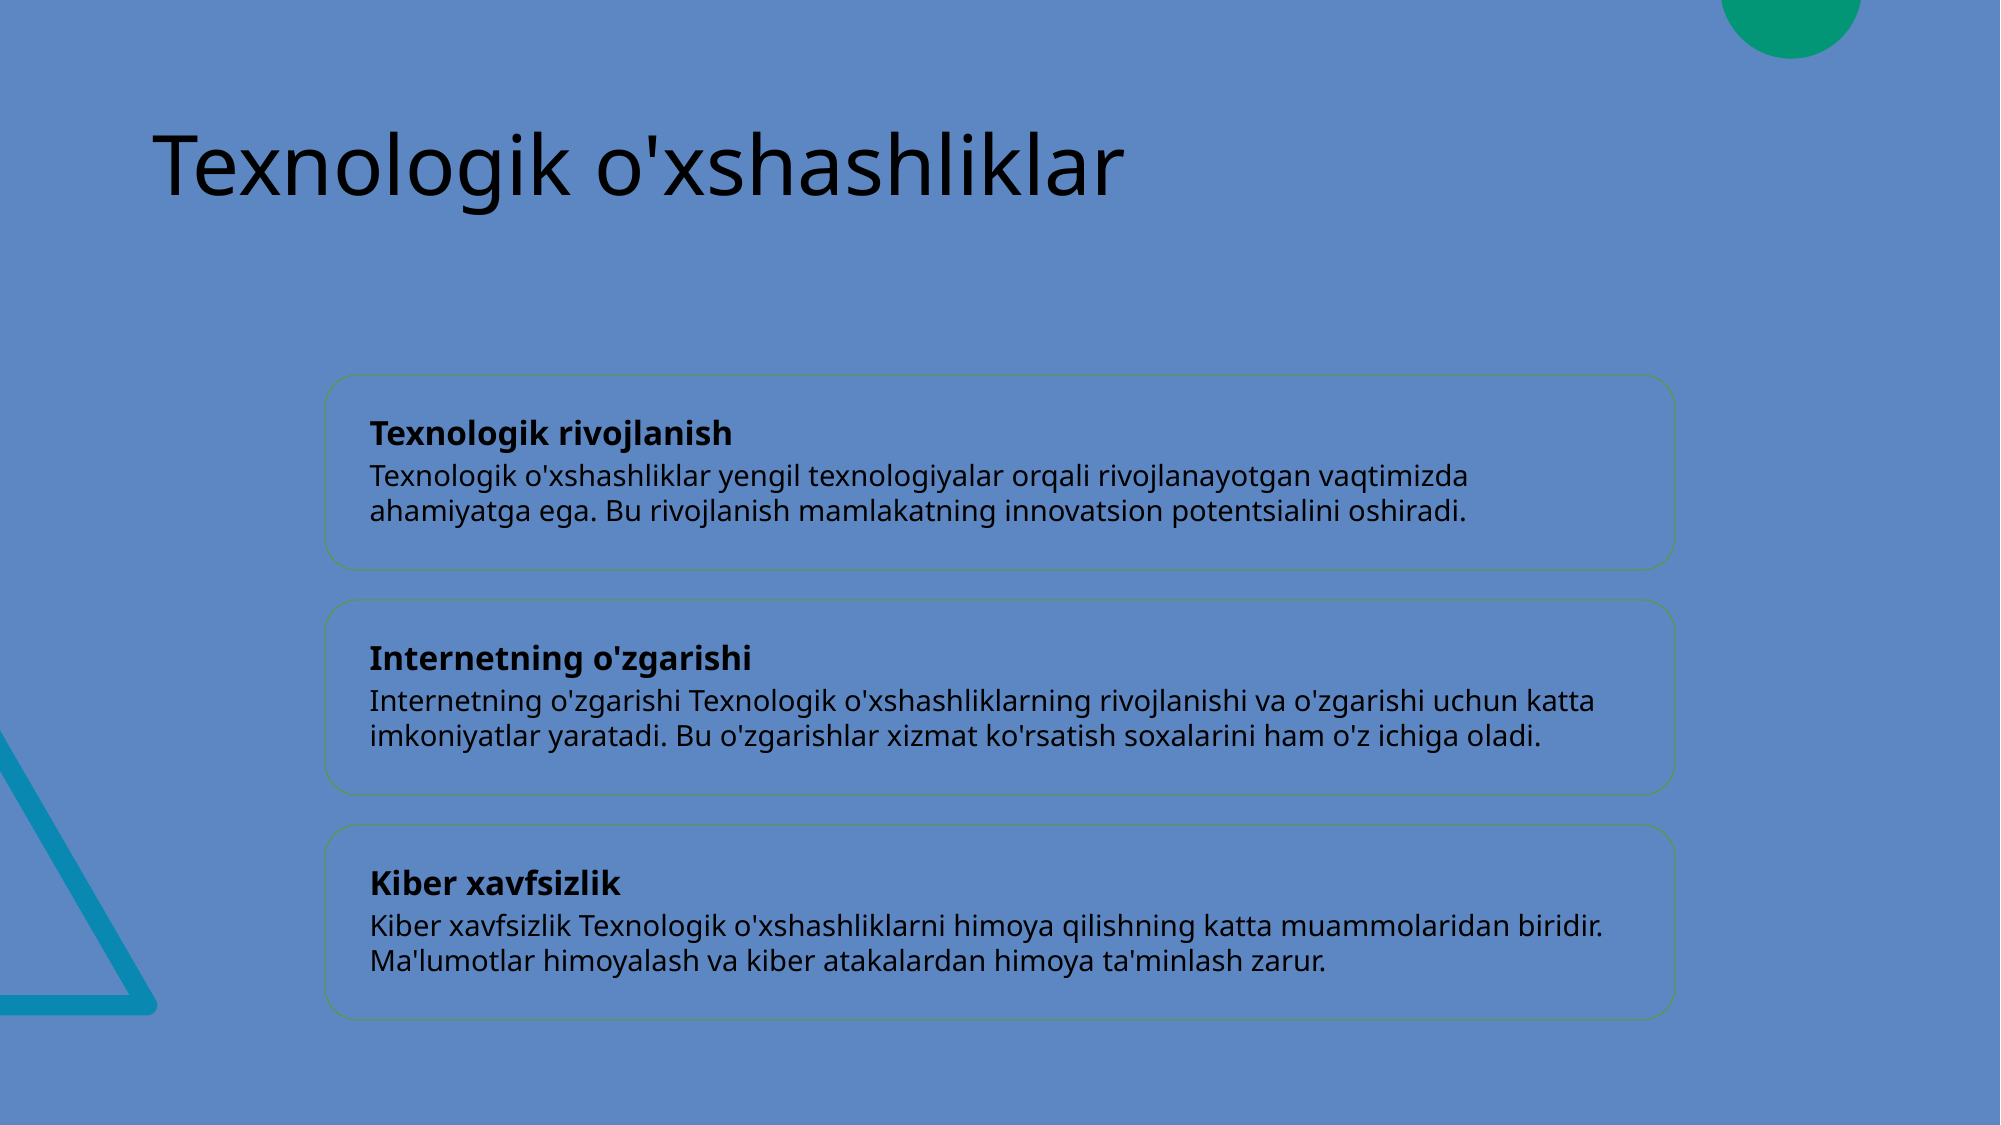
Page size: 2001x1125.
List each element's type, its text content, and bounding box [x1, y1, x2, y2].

text_box Kiber xavfsizlik [354, 854, 1645, 899]
text_box Internetning o'zgarishi [354, 629, 1645, 674]
text_box [324, 824, 1676, 1021]
text_box Internetning o'zgarishi Texnologik o'xshashliklarning rivojlanishi va o'zgarishi uchun katta imkoniyatlar yaratadi. Bu o'zgarishlar xizmat ko'rsatish soxalarini ham o'z ichiga oladi. [354, 674, 1645, 760]
text_box [324, 374, 1676, 571]
text_box Texnologik rivojlanish [354, 404, 1645, 449]
text_box Texnologik o'xshashliklar yengil texnologiyalar orqali rivojlanayotgan vaqtimizda ahamiyatga ega. Bu rivojlanish mamlakatning innovatsion potentsialini oshiradi. [354, 449, 1645, 535]
text_box [324, 599, 1676, 796]
text_box Kiber xavfsizlik Texnologik o'xshashliklarni himoya qilishning katta muammolaridan biridir. Ma'lumotlar himoyalash va kiber atakalardan himoya ta'minlash zarur. [354, 899, 1645, 985]
title Texnologik o'xshashliklar [137, 59, 1863, 278]
